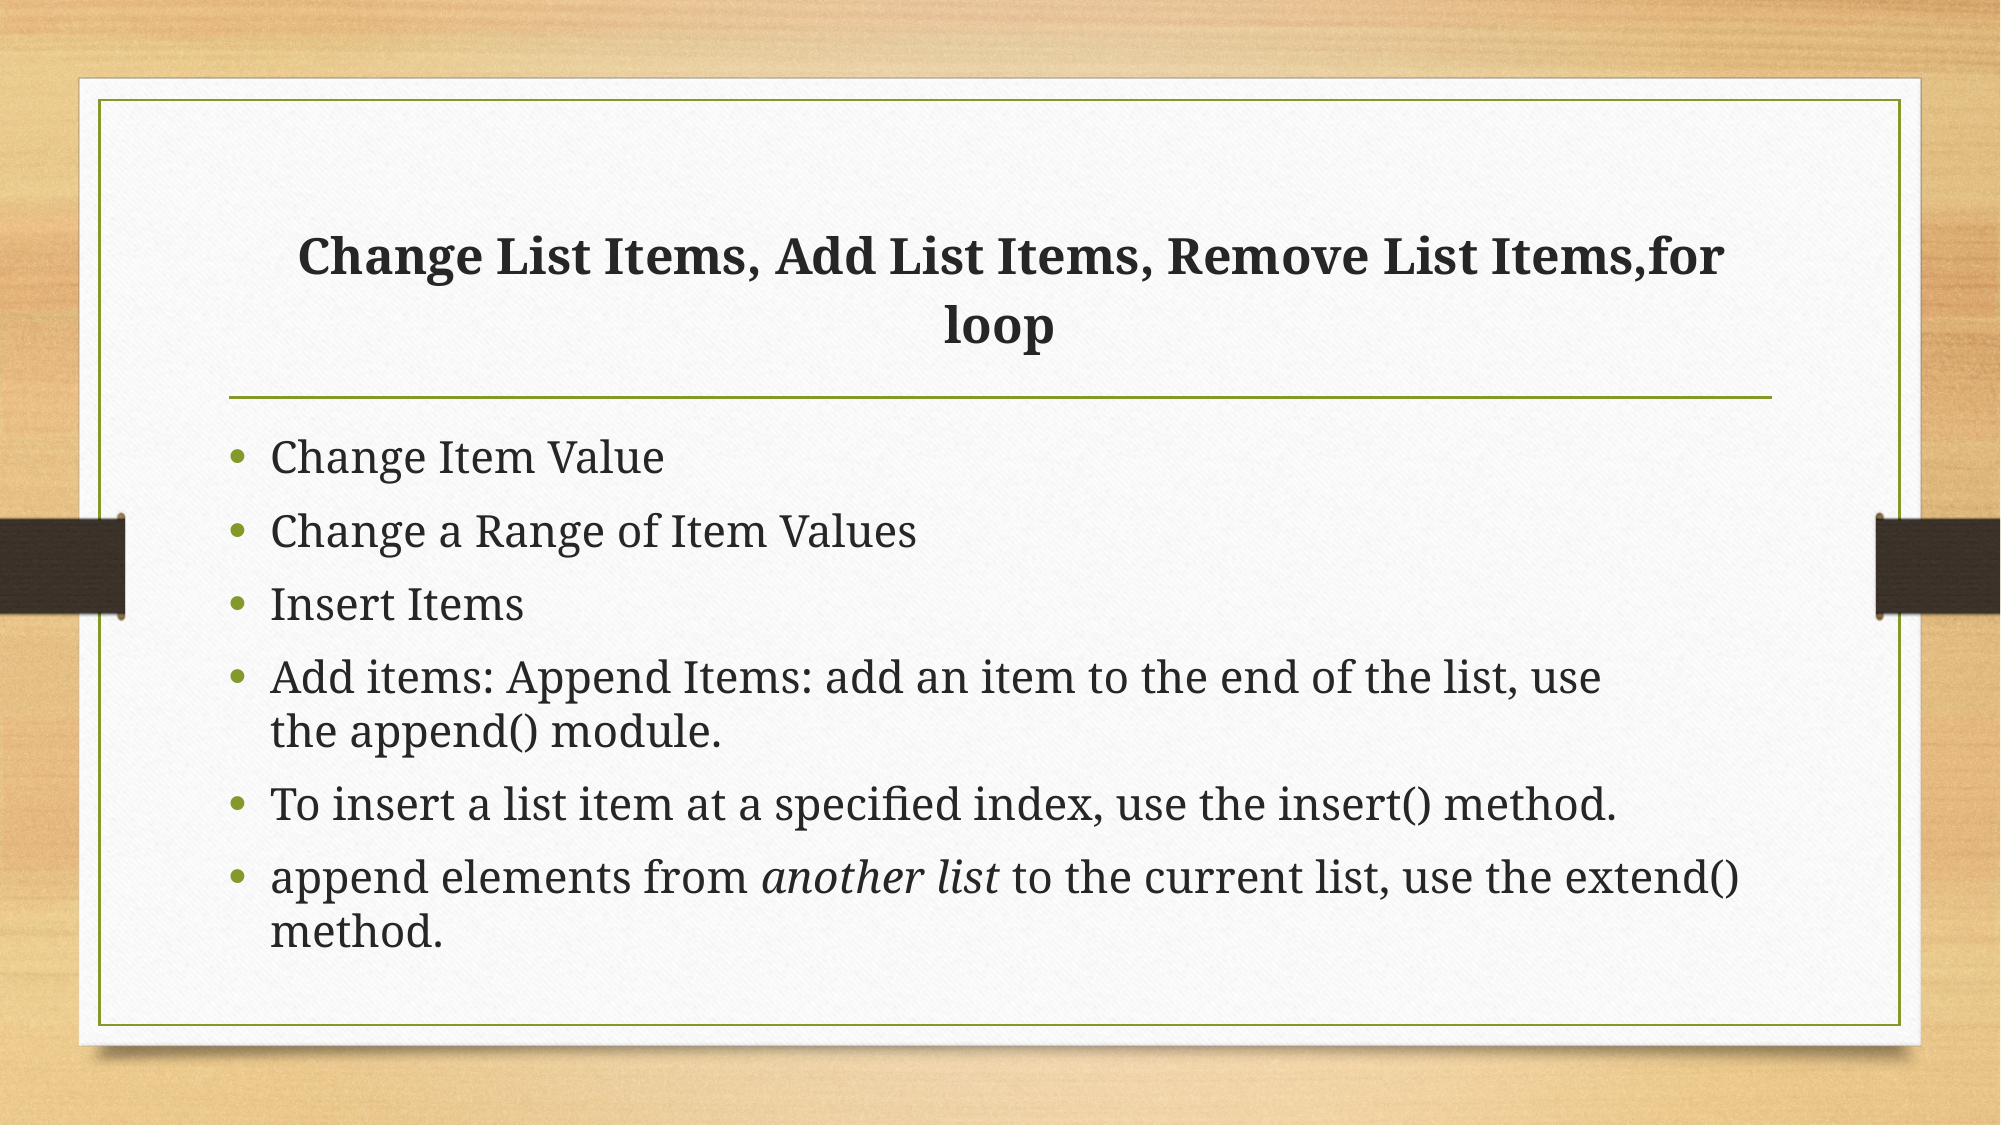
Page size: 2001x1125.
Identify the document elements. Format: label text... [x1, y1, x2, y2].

picture [0, 0, 2001, 1125]
list Change Item Value Change a Range of Item Values Insert Items Add items: Append Items: add an item to the end of the list, use the append() module. To insert a list item at a specified index, use the insert() method. append elements from another list to the current list, use the extend() method. [213, 422, 1788, 964]
title Change List Items, Add List Items, Remove List Items,for loop [212, 161, 1788, 375]
